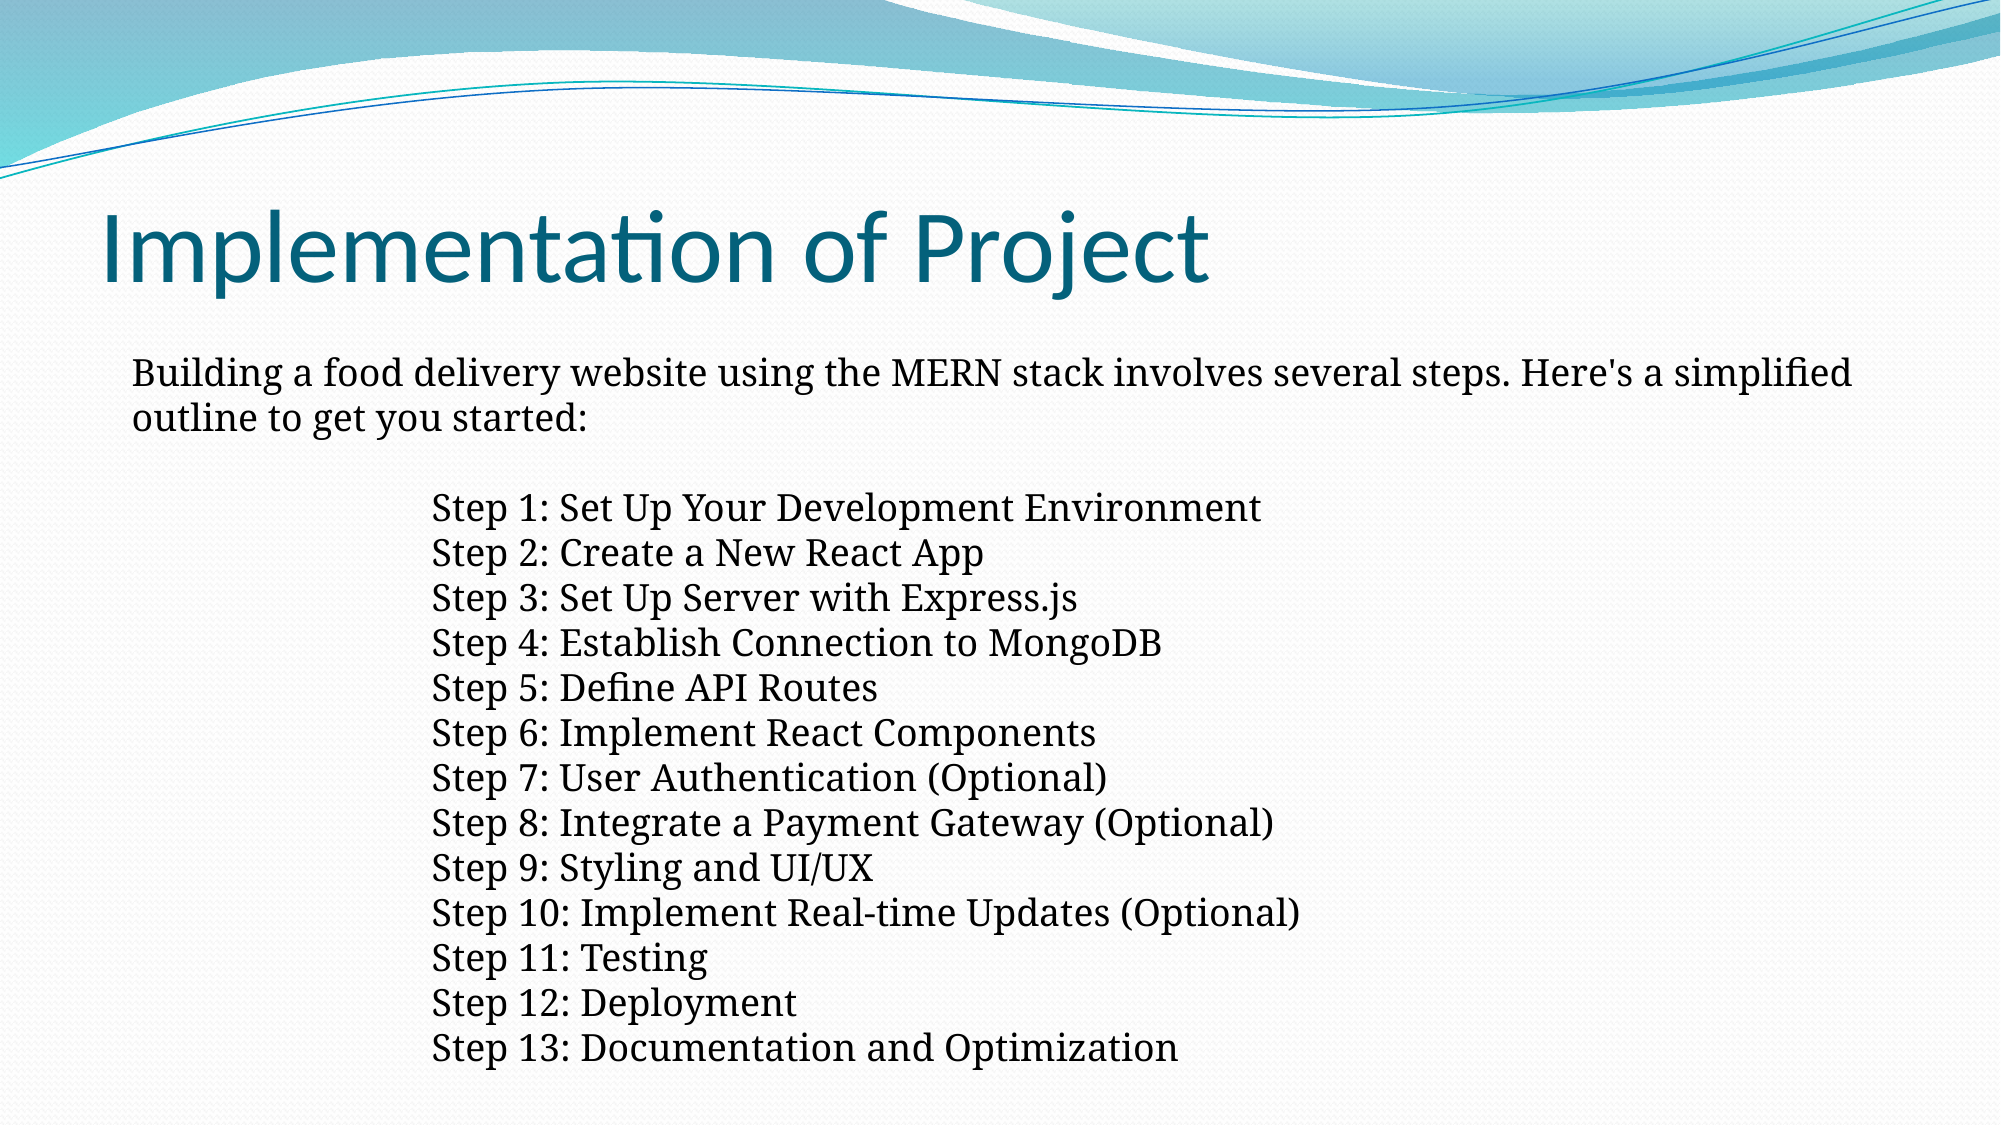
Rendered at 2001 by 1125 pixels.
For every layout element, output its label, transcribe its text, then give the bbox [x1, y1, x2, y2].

text_box Building a food delivery website using the MERN stack involves several steps. Here's a simplified outline to get you started: Step 1: Set Up Your Development Environment Step 2: Create a New React App Step 3: Set Up Server with Express.js Step 4: Establish Connection to MongoDB Step 5: Define API Routes Step 6: Implement React Components Step 7: User Authentication (Optional) Step 8: Integrate a Payment Gateway (Optional) Step 9: Styling and UI/UX Step 10: Implement Real-time Updates (Optional) Step 11: Testing Step 12: Deployment Step 13: Documentation and Optimization [116, 341, 1870, 1077]
title Implementation of Project [99, 115, 1917, 303]
